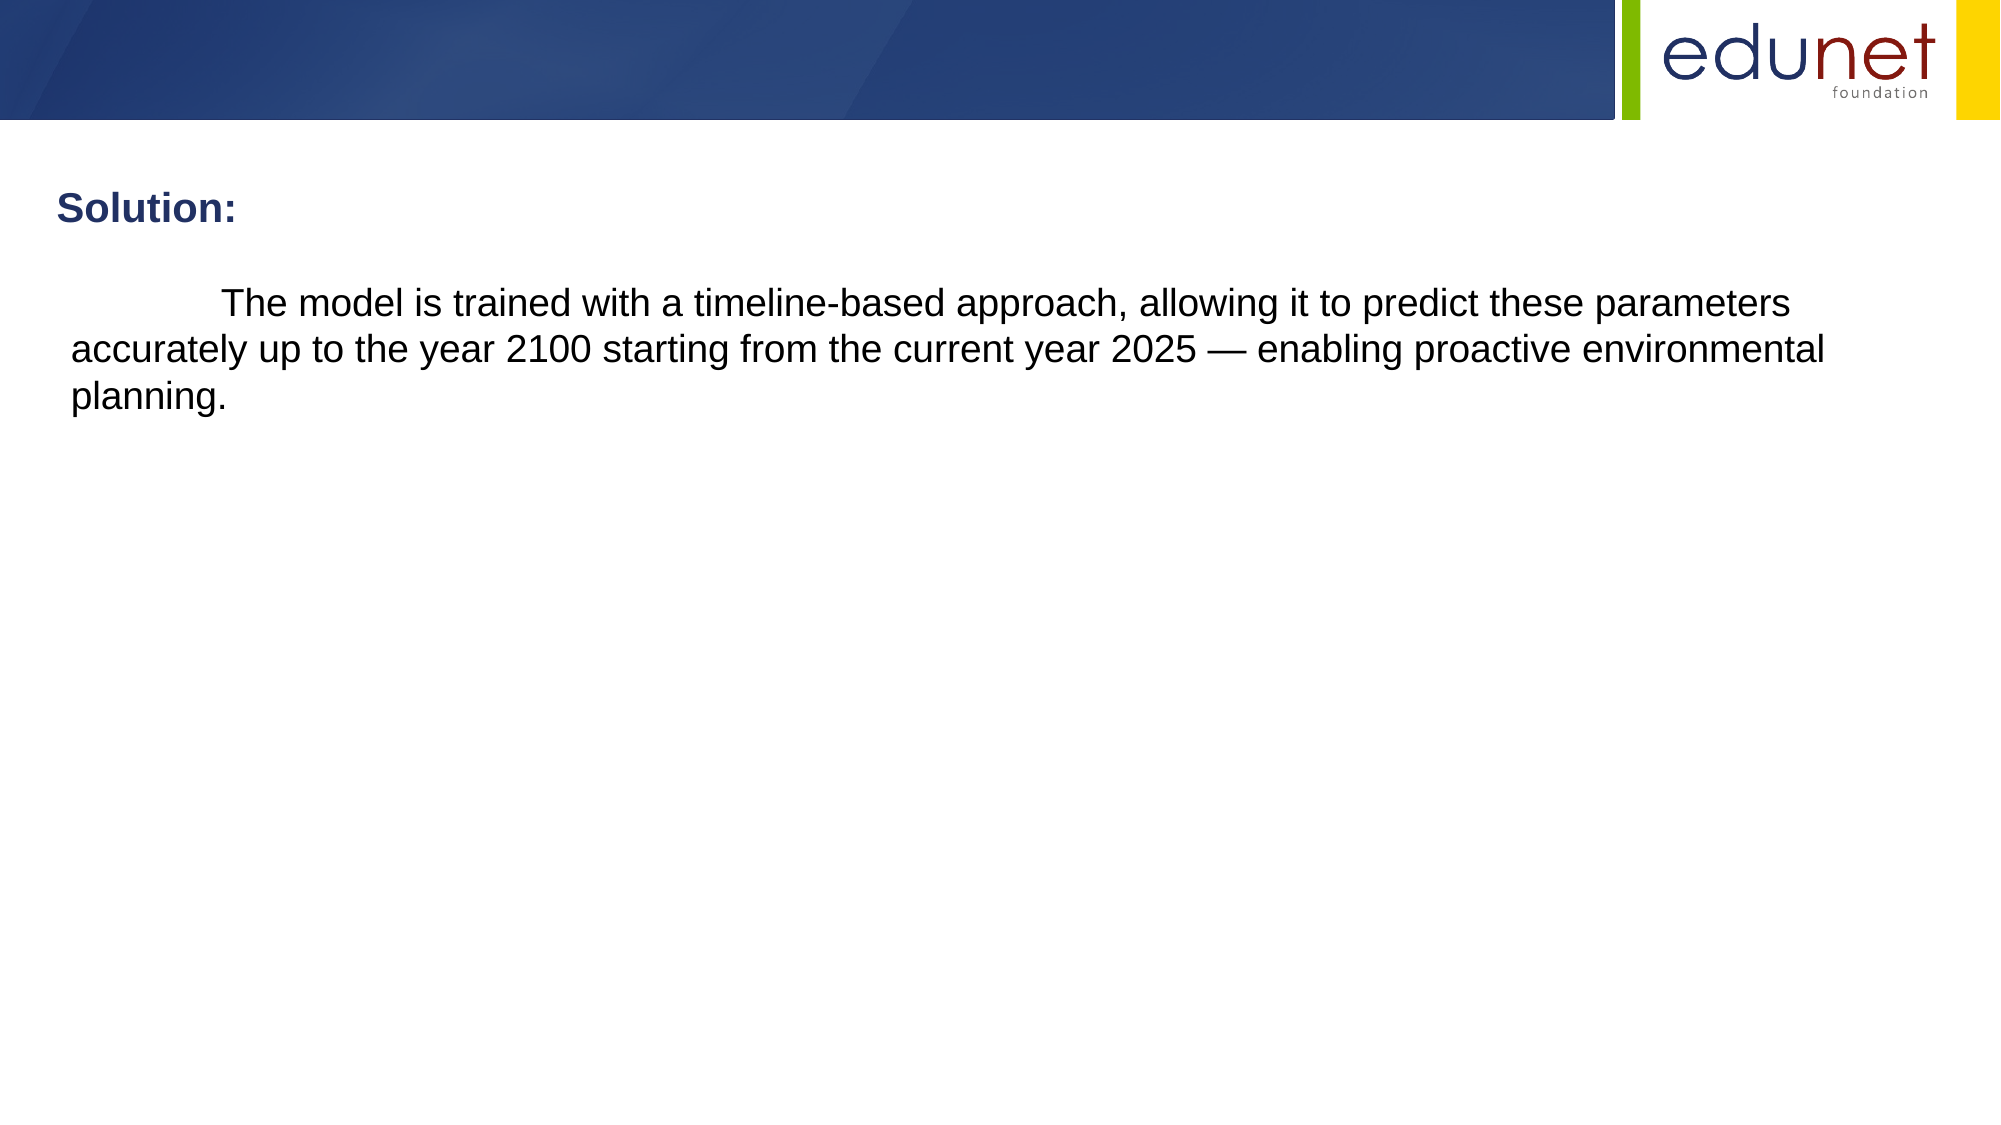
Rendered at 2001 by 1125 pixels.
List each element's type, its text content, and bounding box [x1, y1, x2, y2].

picture [1652, 12, 1948, 108]
text_box Solution: [41, 172, 1043, 238]
text_box The model is trained with a timeline-based approach, allowing it to predict these parameters accurately up to the year 2100 starting from the current year 2025 — enabling proactive environmental planning. [55, 269, 1946, 425]
